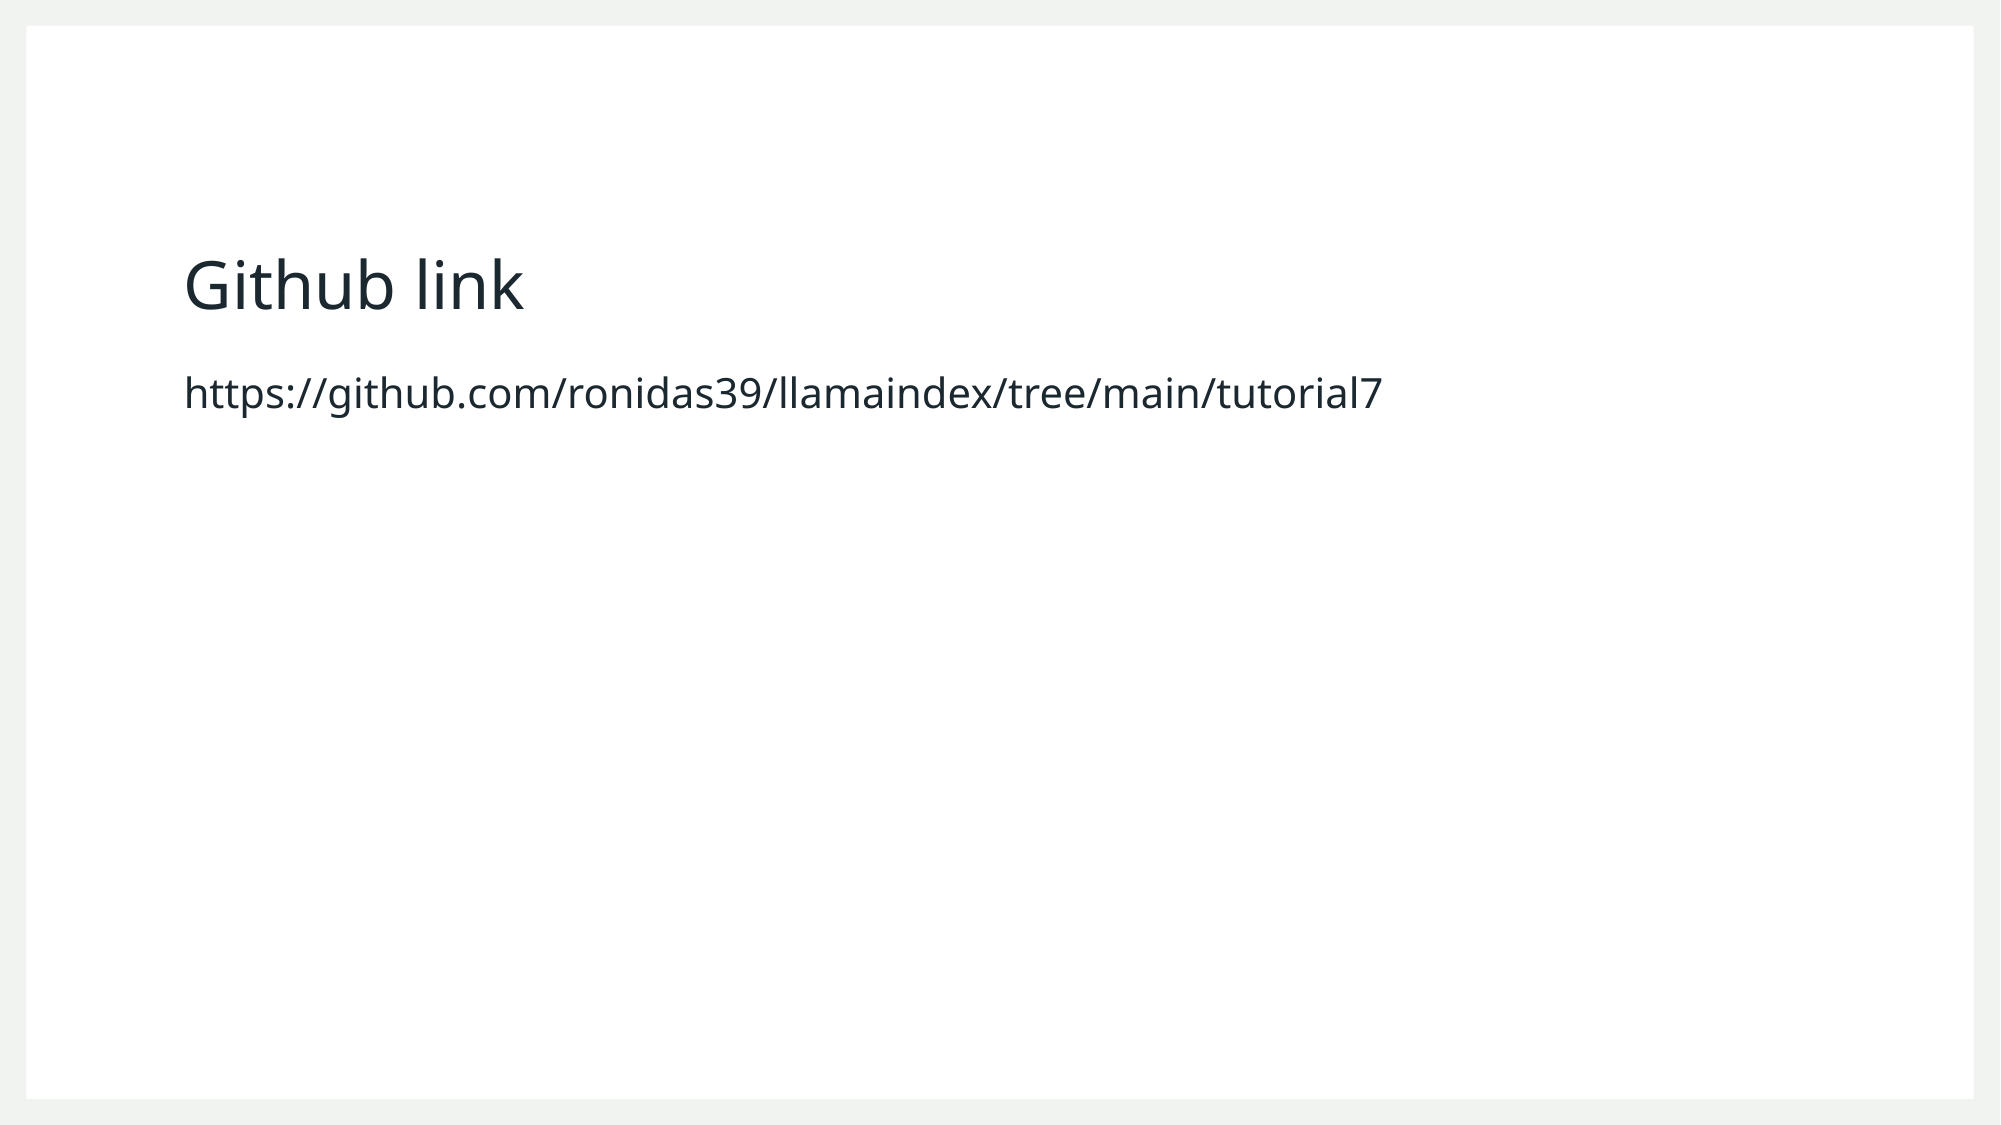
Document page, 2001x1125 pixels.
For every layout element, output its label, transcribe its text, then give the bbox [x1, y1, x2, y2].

title Github link [168, 118, 1832, 331]
list https://github.com/ronidas39/llamaindex/tree/main/tutorial7 [168, 354, 1832, 1006]
